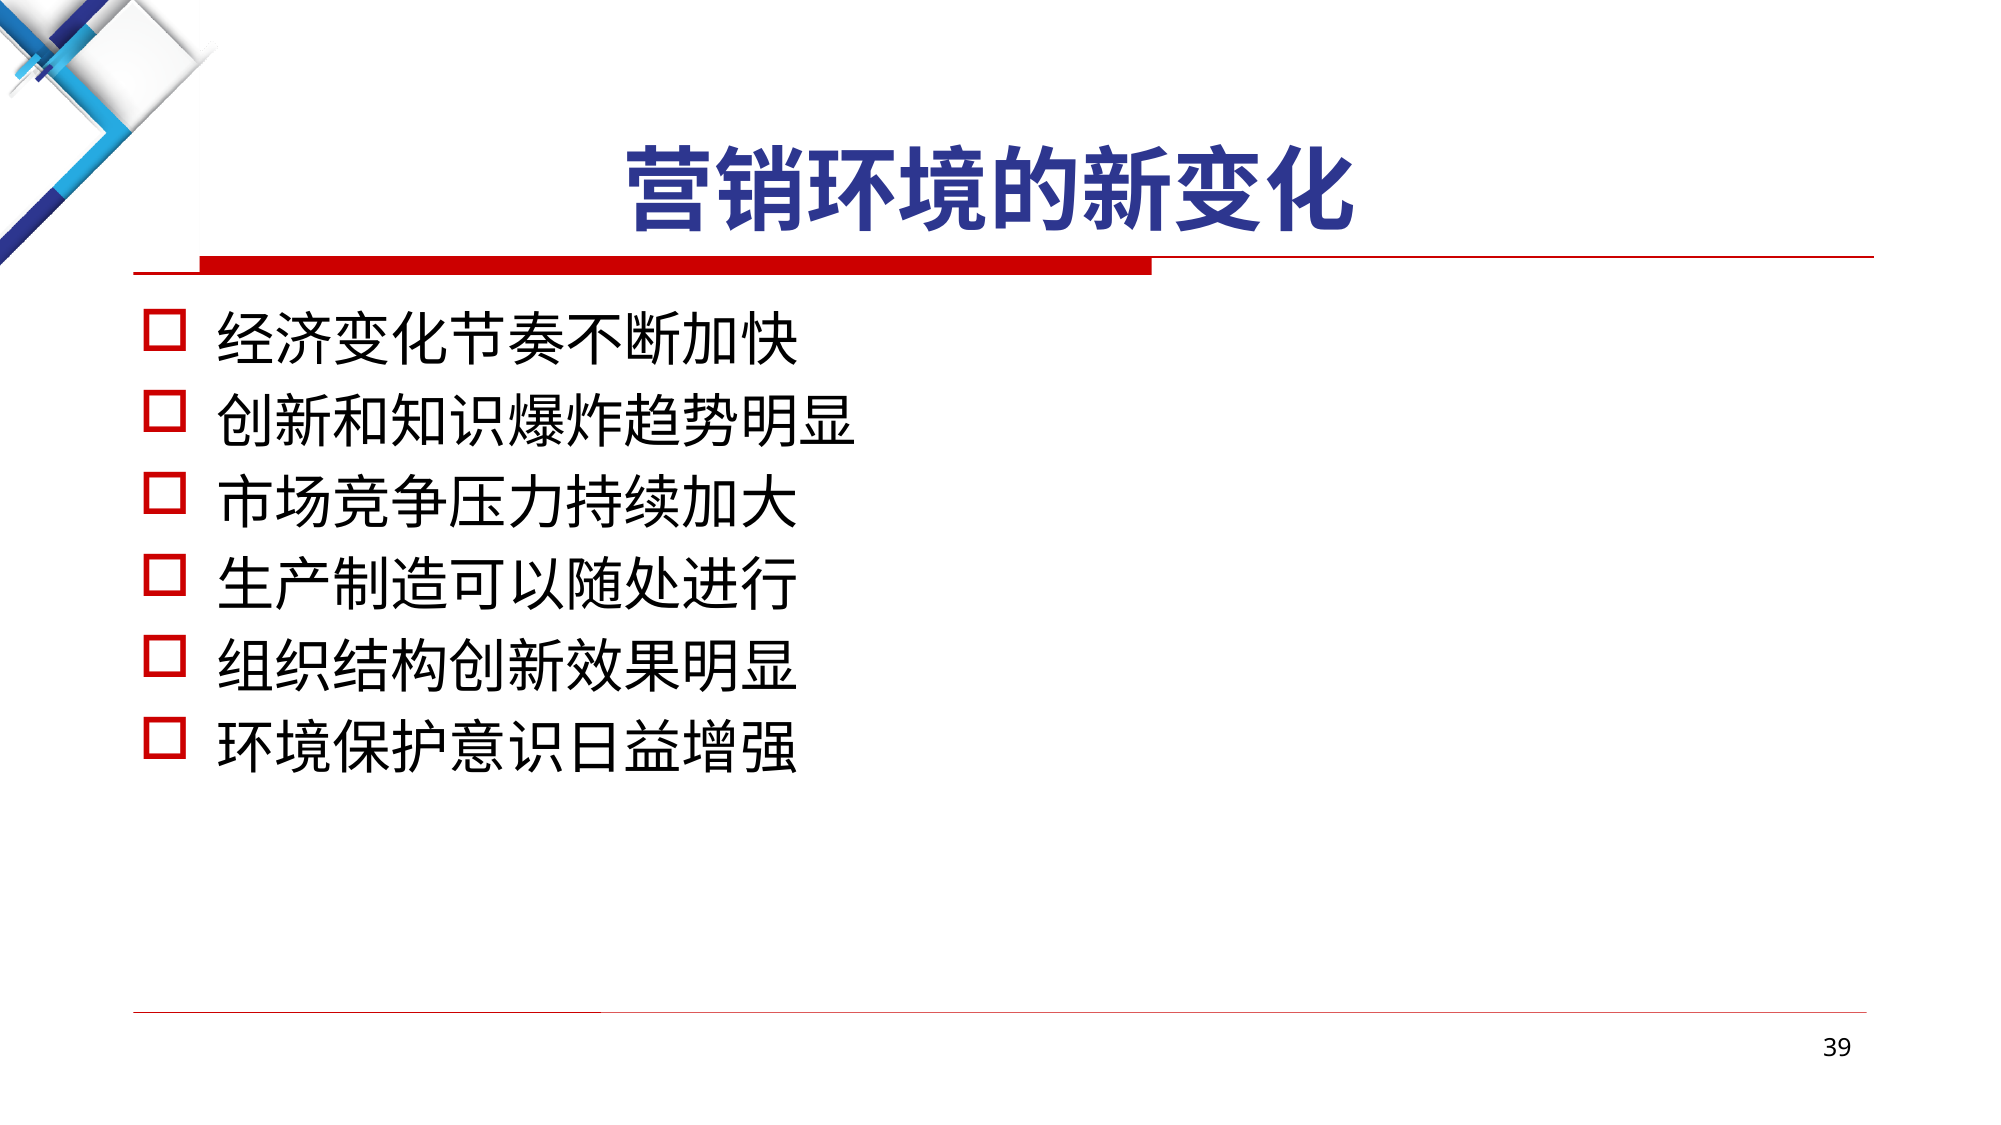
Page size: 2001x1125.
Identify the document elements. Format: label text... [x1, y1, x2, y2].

slide_number 39 [1433, 1024, 1867, 1103]
picture [0, 0, 220, 272]
title 营销环境的新变化 [224, 50, 1372, 250]
list 经济变化节奏不断加快 创新和知识爆炸趋势明显 市场竞争压力持续加大 生产制造可以随处进行 组织结构创新效果明显 环境保护意识日益增强 [123, 294, 1874, 995]
